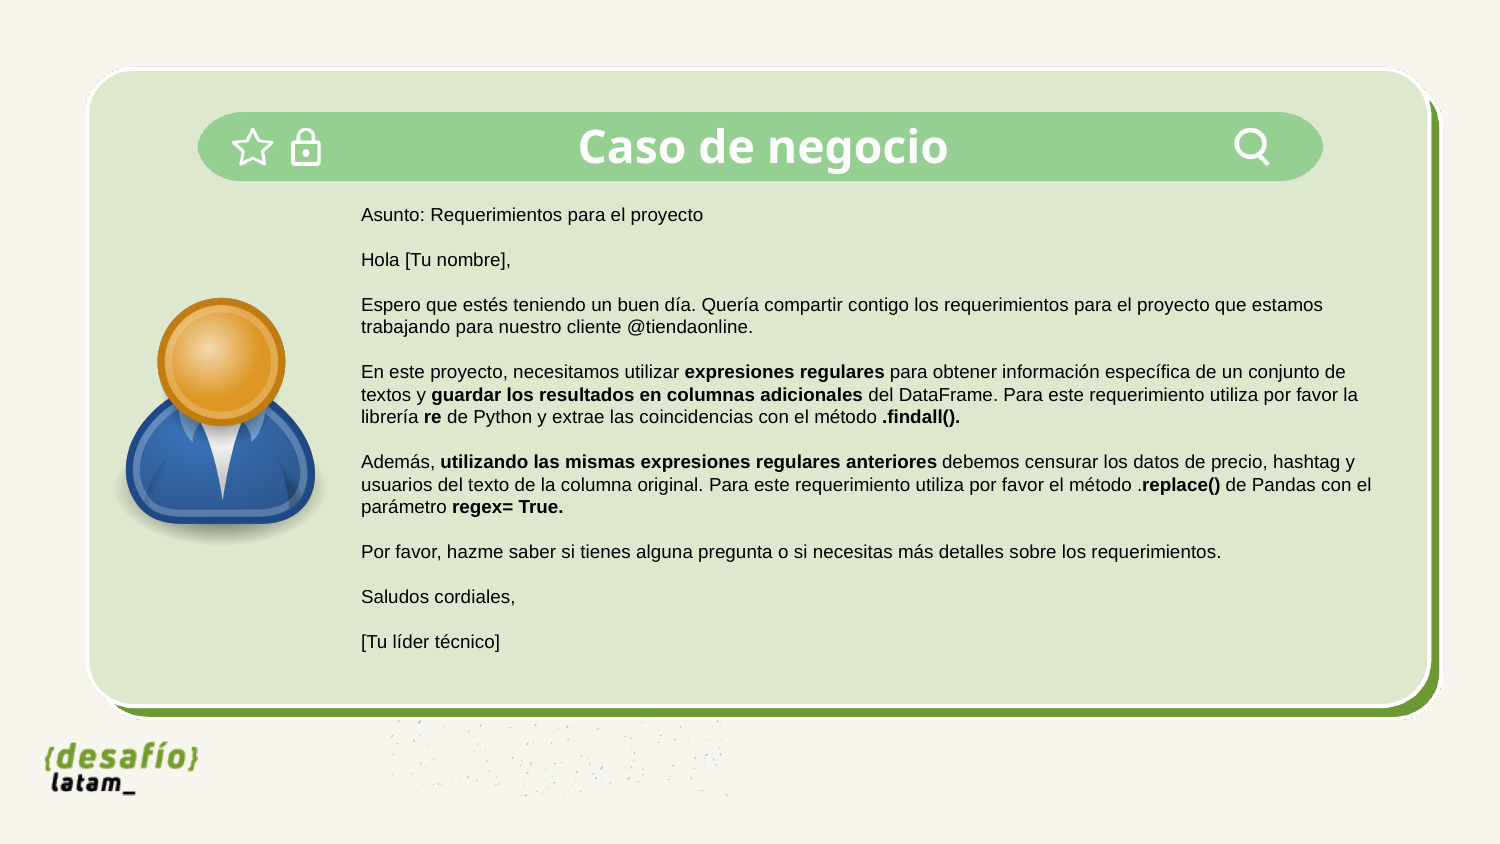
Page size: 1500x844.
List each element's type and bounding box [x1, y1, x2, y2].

picture [44, 36, 1465, 796]
